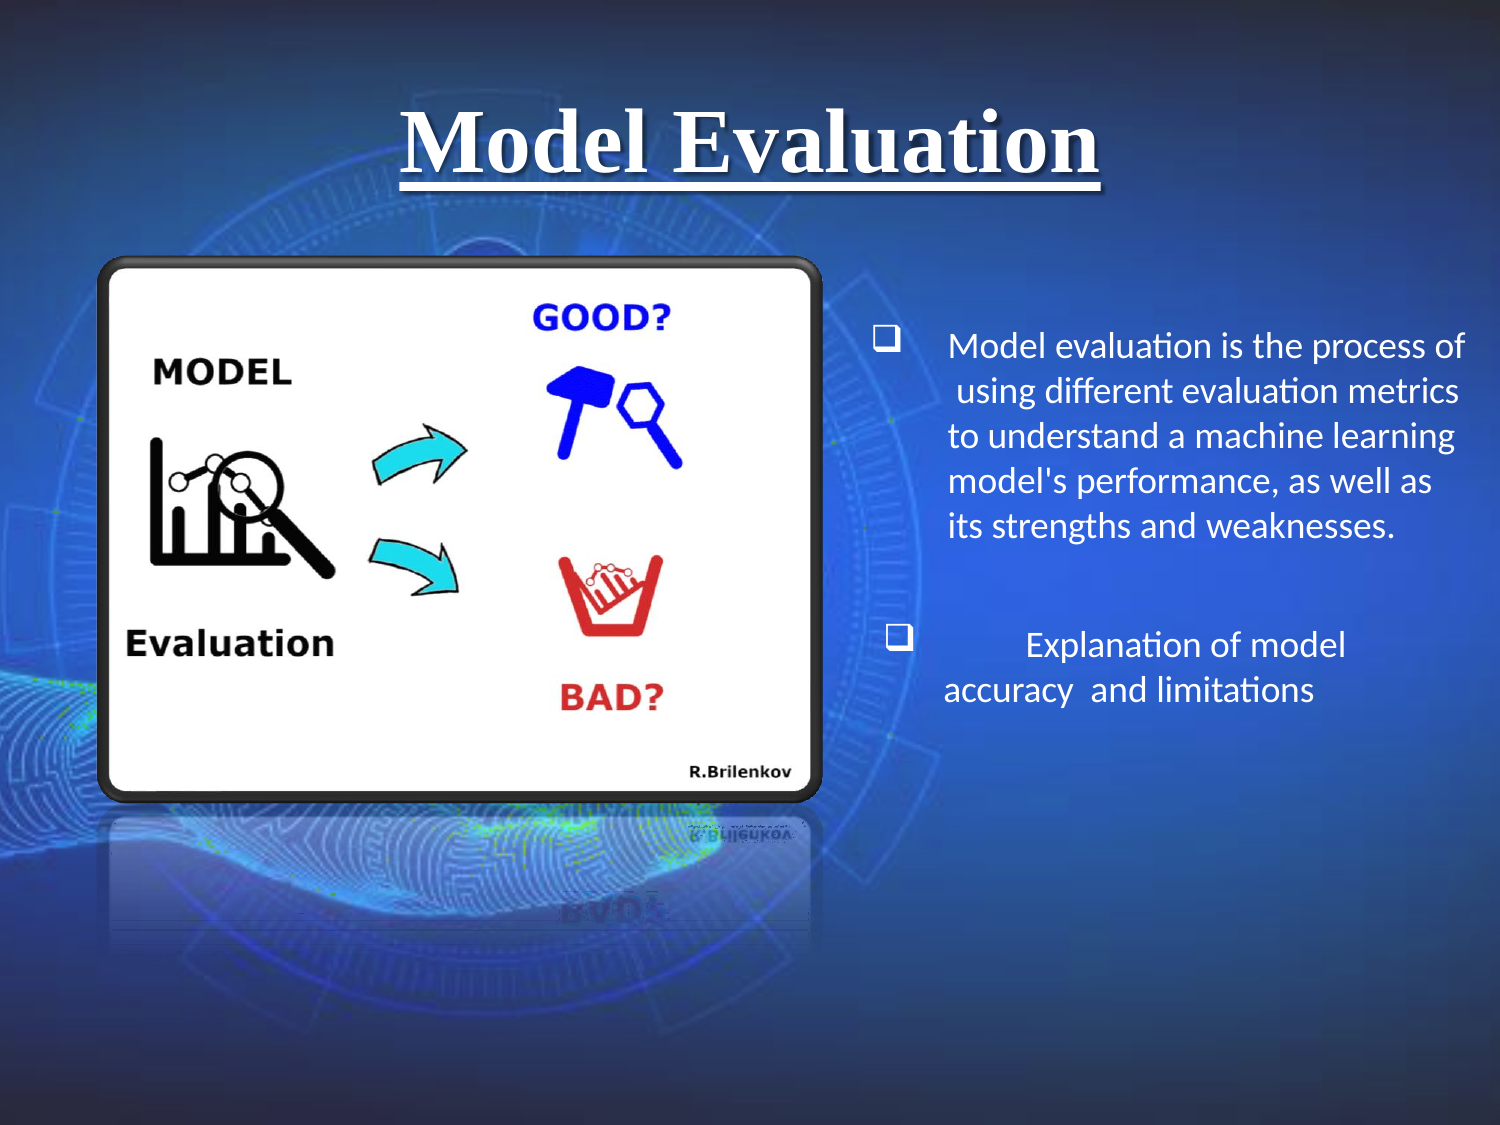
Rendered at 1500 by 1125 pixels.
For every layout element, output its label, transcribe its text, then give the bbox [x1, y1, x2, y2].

title Model Evaluation [397, 78, 1103, 179]
text_box [342, 54, 1164, 257]
picture [0, 0, 1500, 1125]
text_box Model evaluation is the process of using different evaluation metrics to understand a machine learning model's performance, as well as its strengths and weaknesses. Explanation of model accuracy and limitations [1113, 319, 1472, 710]
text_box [93, 180, 1109, 1125]
